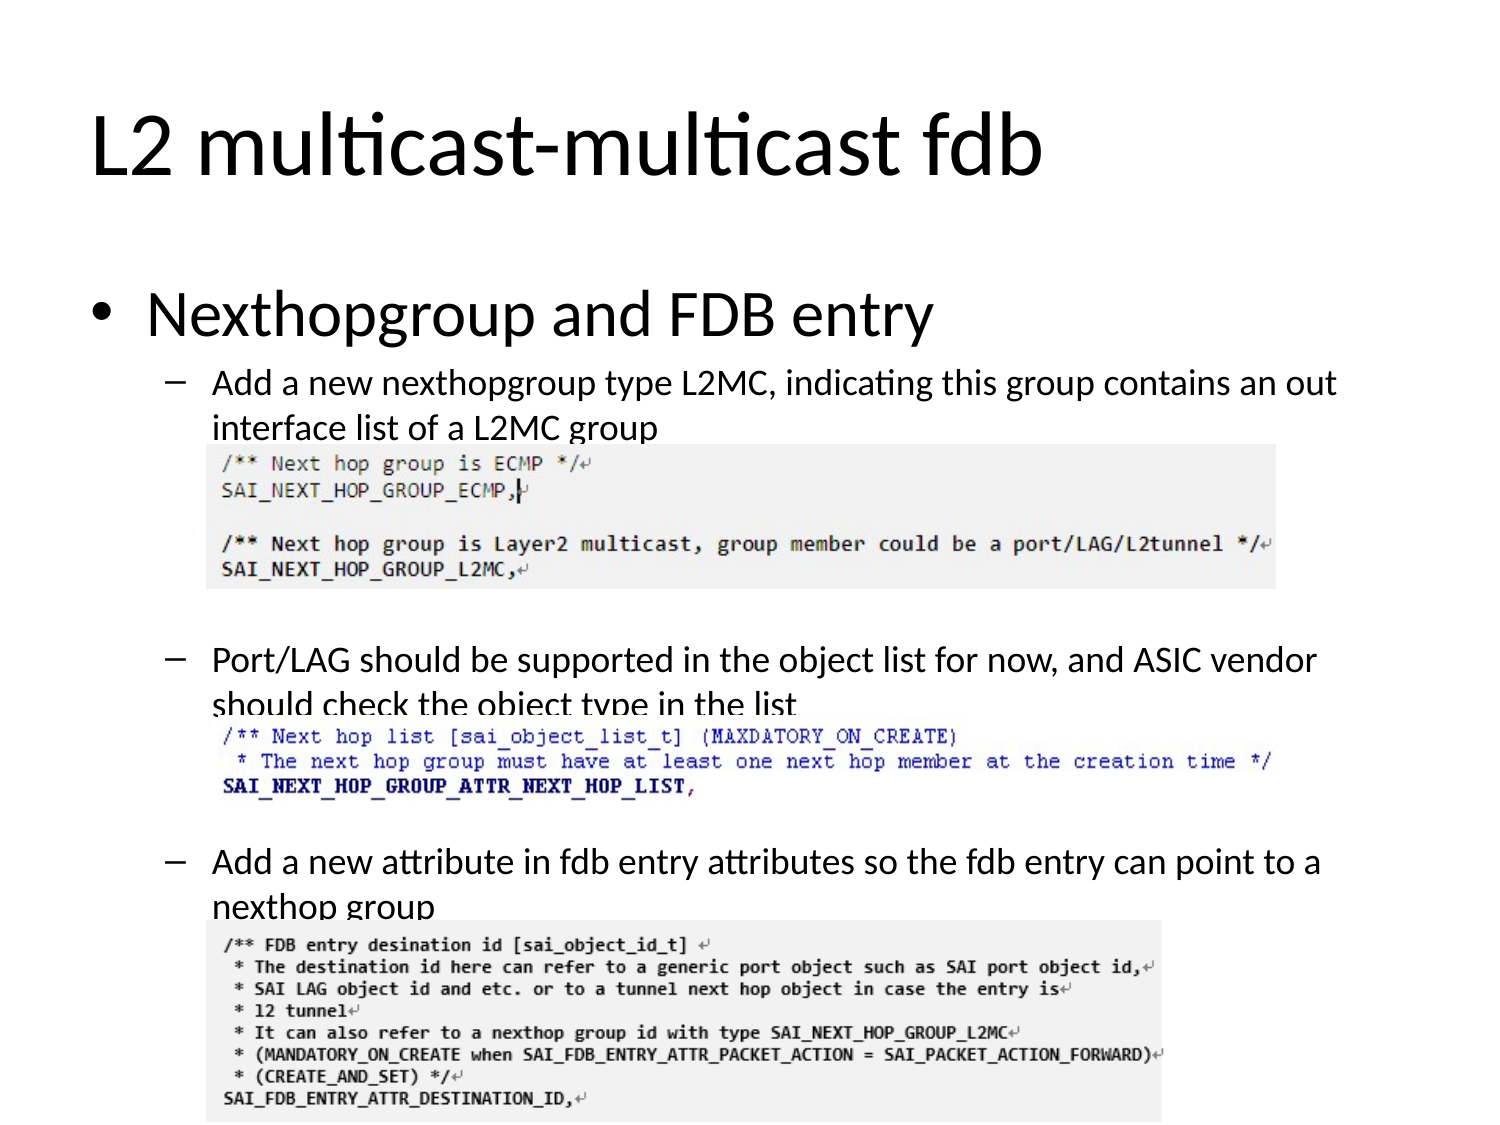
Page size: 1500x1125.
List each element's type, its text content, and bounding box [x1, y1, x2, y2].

picture [206, 920, 1165, 1123]
list Nexthopgroup and FDB entry Add a new nexthopgroup type L2MC, indicating this group contains an out interface list of a L2MC group Port/LAG should be supported in the object list for now, and ASIC vendor should check the object type in the list Add a new attribute in fdb entry attributes so the fdb entry can point to a nexthop group [75, 262, 1425, 1106]
picture [206, 444, 1276, 589]
title L2 multicast-multicast fdb [75, 45, 1425, 233]
picture [218, 715, 1277, 811]
